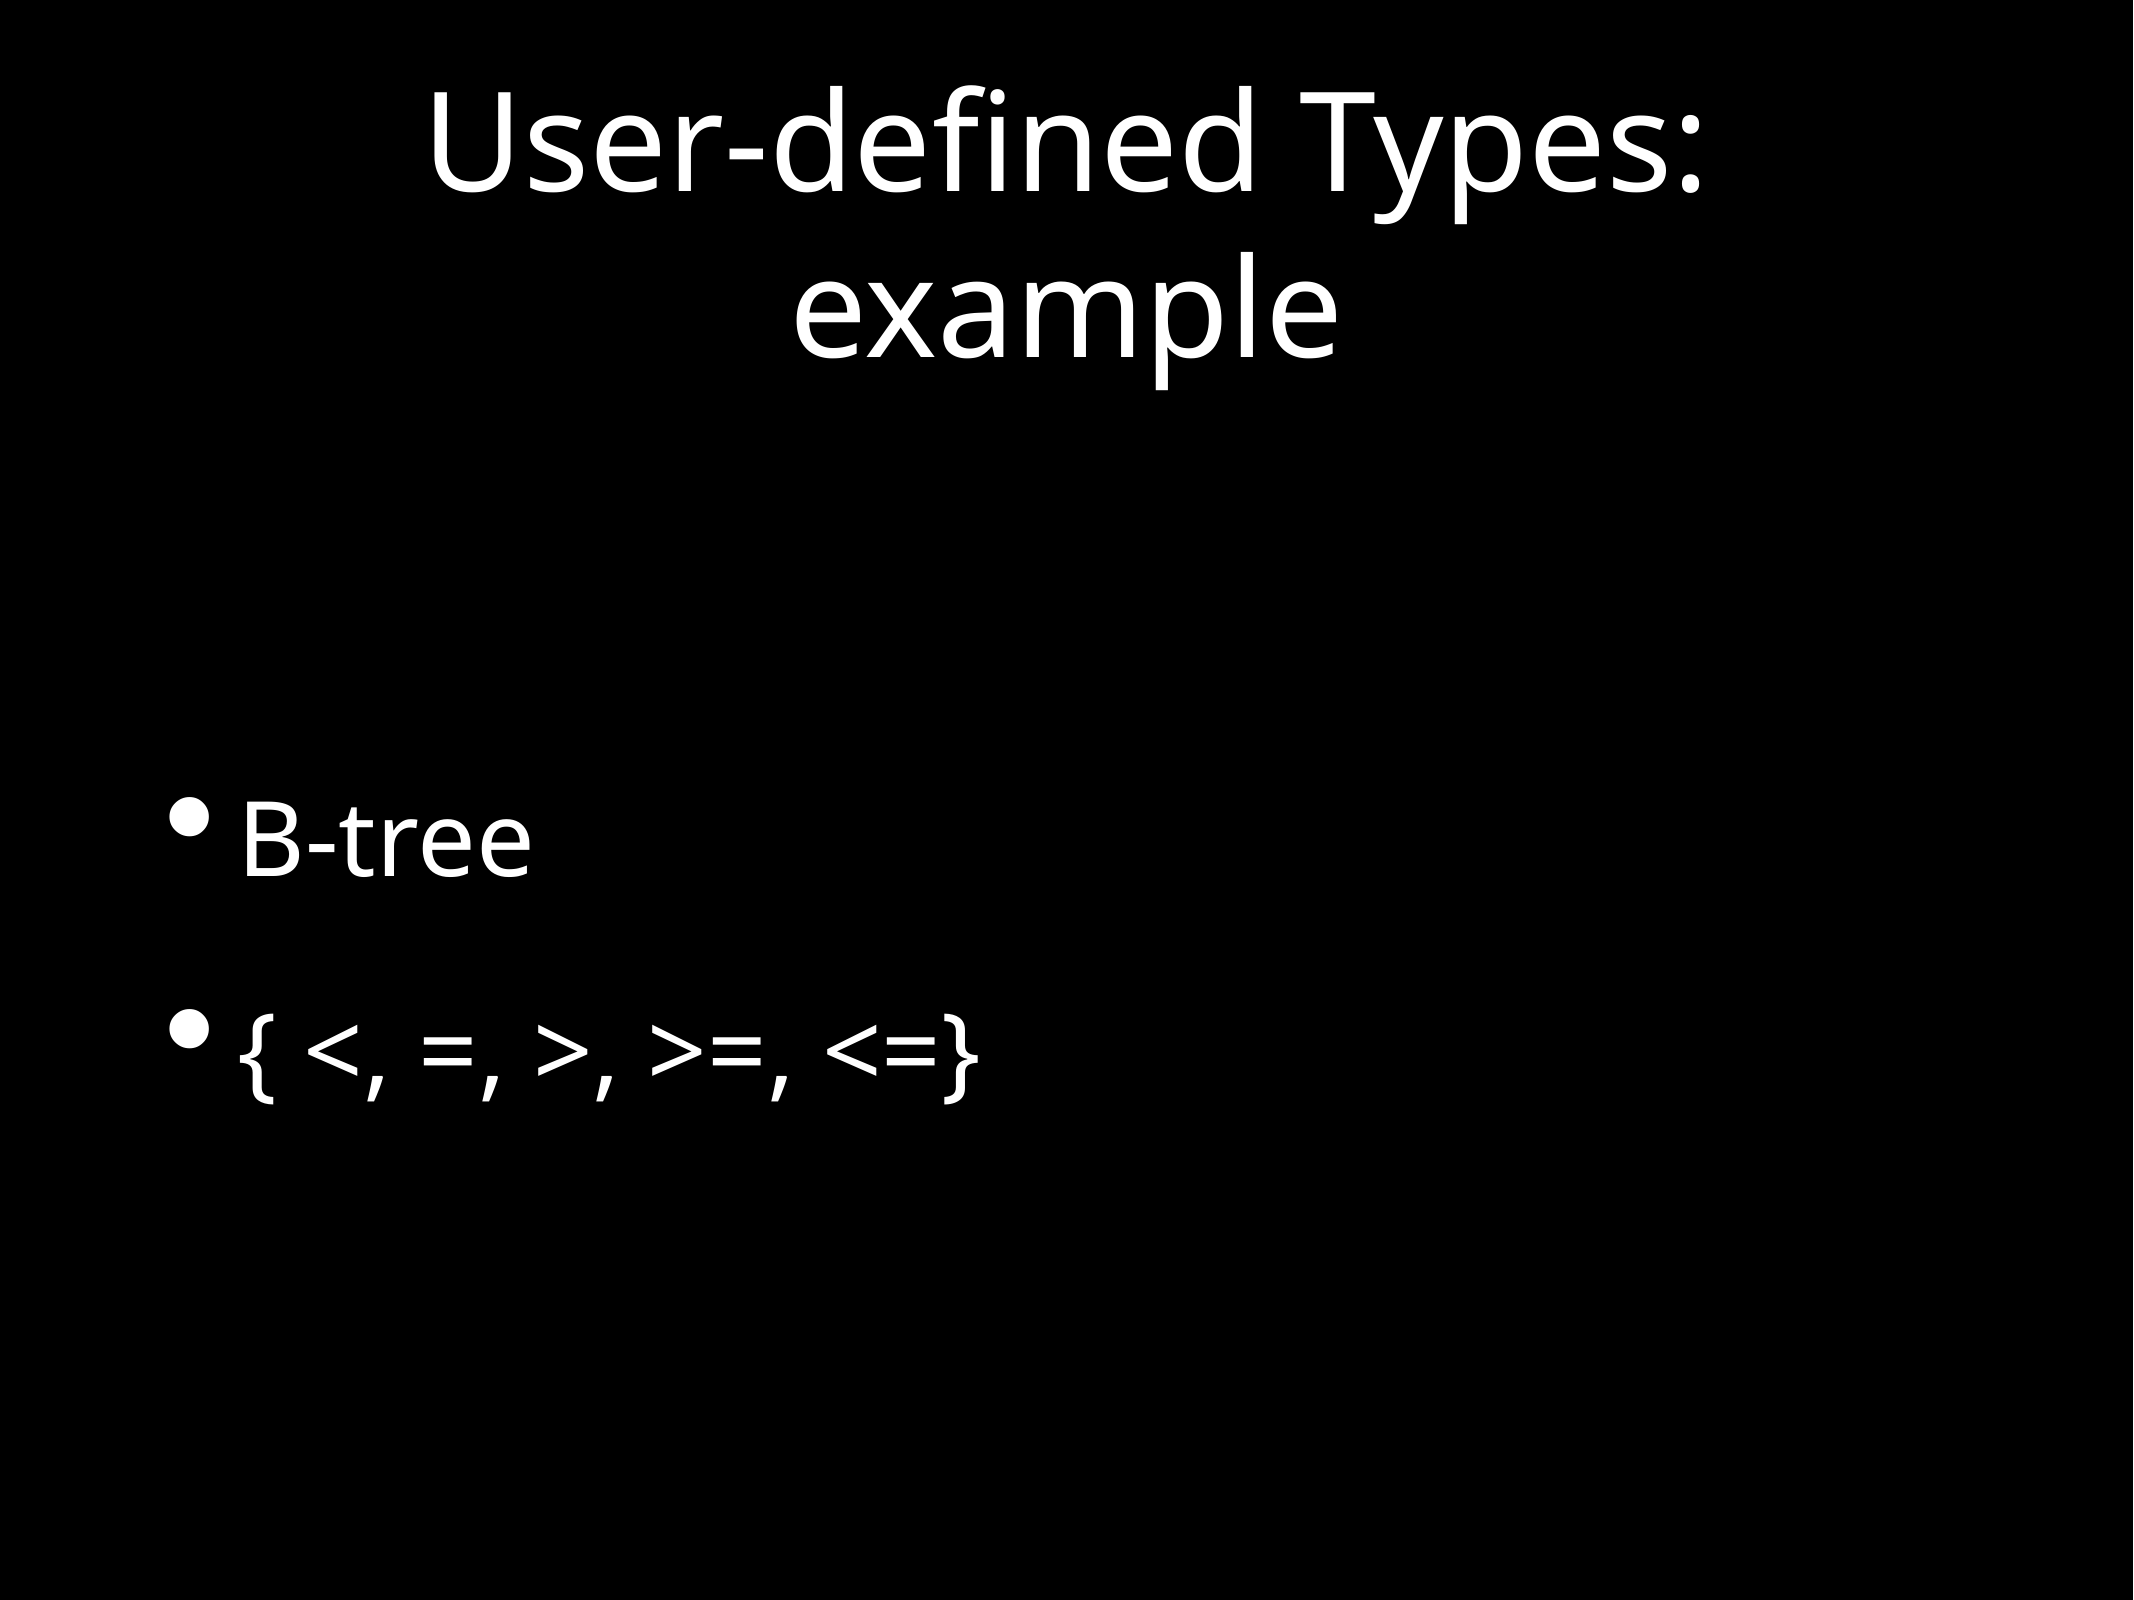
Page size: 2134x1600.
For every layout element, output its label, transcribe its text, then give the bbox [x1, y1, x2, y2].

title User-defined Types: example [155, 41, 1978, 397]
list B-tree { <, =, >, >=, <=} [155, 424, 1978, 1457]
